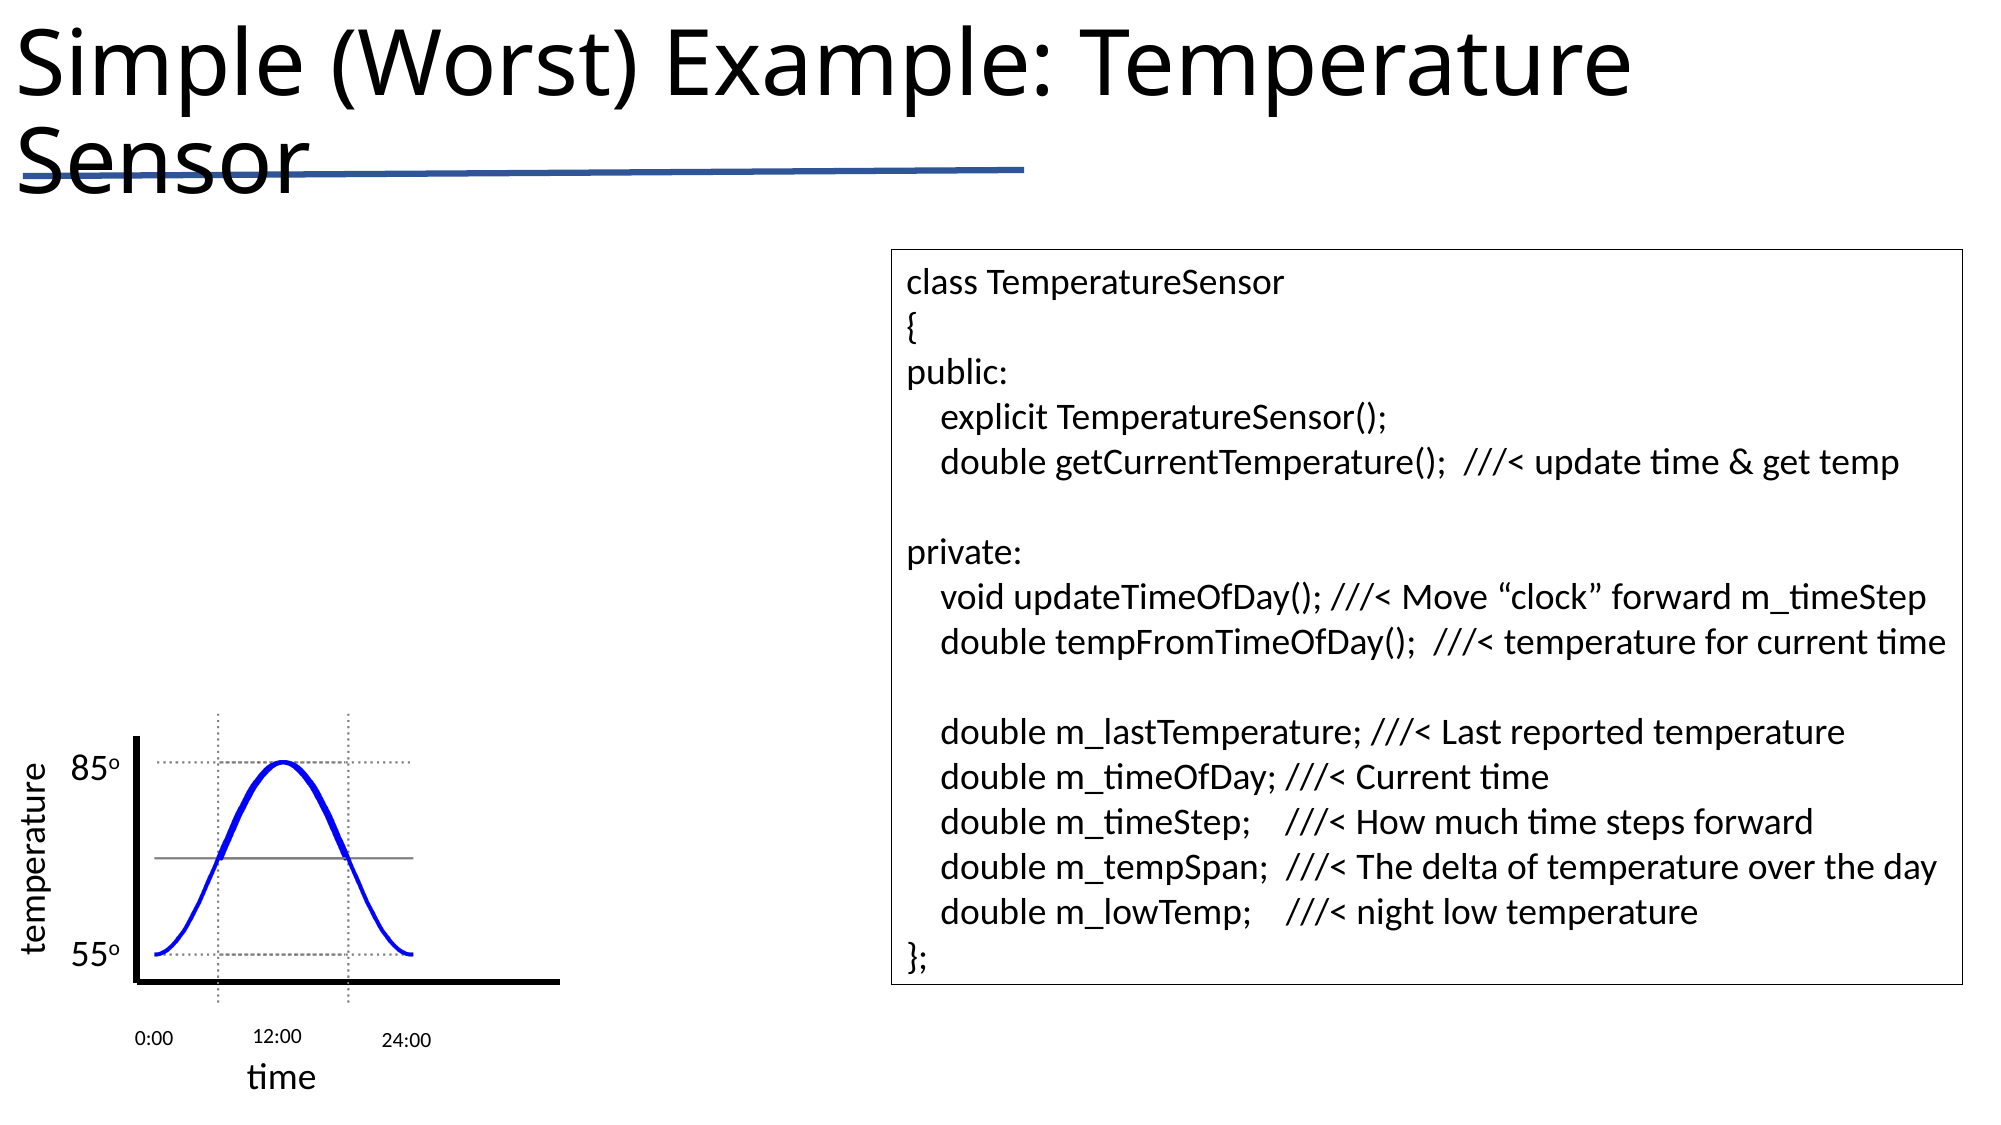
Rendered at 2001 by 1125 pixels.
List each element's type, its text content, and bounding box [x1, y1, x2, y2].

text_box time [232, 1044, 332, 1105]
text_box 55o [55, 922, 133, 982]
text_box 24:00 [366, 1013, 456, 1074]
text_box 12:00 [237, 1015, 327, 1070]
title Simple (Worst) Example: Temperature Sensor [0, 6, 1748, 224]
text_box 0:00 [120, 1012, 209, 1072]
text_box 85o [55, 735, 136, 796]
text_box temperature [0, 748, 60, 971]
text_box class TemperatureSensor { public: explicit TemperatureSensor(); double getCurrentTemperature(); ///< update time & get temp private: void updateTimeOfDay(); ///< Move “clock” forward m_timeStep double tempFromTimeOfDay(); ///< temperature for current time double m_lastTemperature; ///< Last reported temperature double m_timeOfDay; ///< Current time double m_timeStep; ///< How much time steps forward double m_tempSpan; ///< The delta of temperature over the day double m_lowTemp; ///< night low temperature }; [891, 249, 1963, 985]
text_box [154, 703, 414, 1015]
